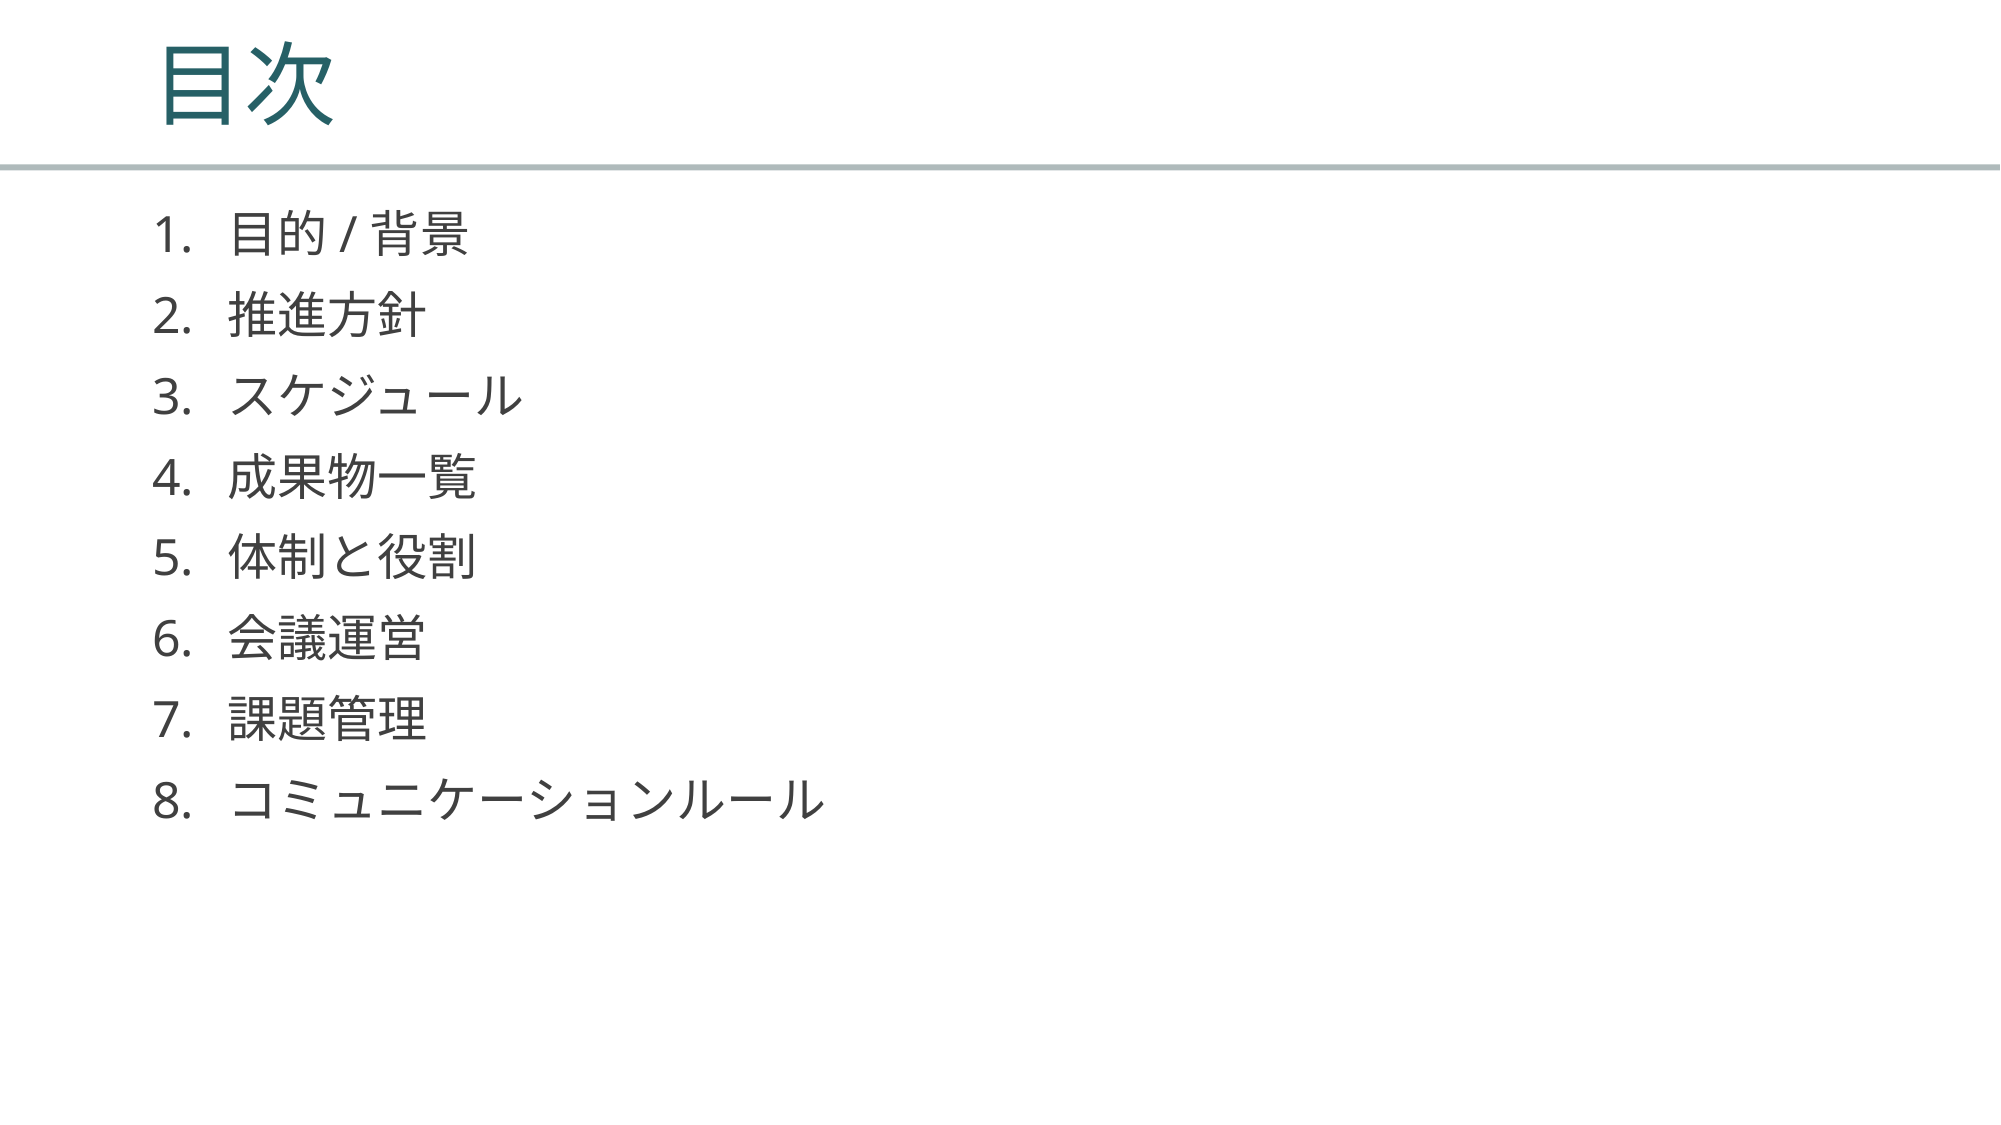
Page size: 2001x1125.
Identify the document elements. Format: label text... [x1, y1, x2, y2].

title 目次 [137, 17, 1863, 160]
list 目的/背景 推進方針 スケジュール 成果物一覧 体制と役割 会議運営 課題管理 コミュニケーションルール [137, 194, 1863, 1059]
